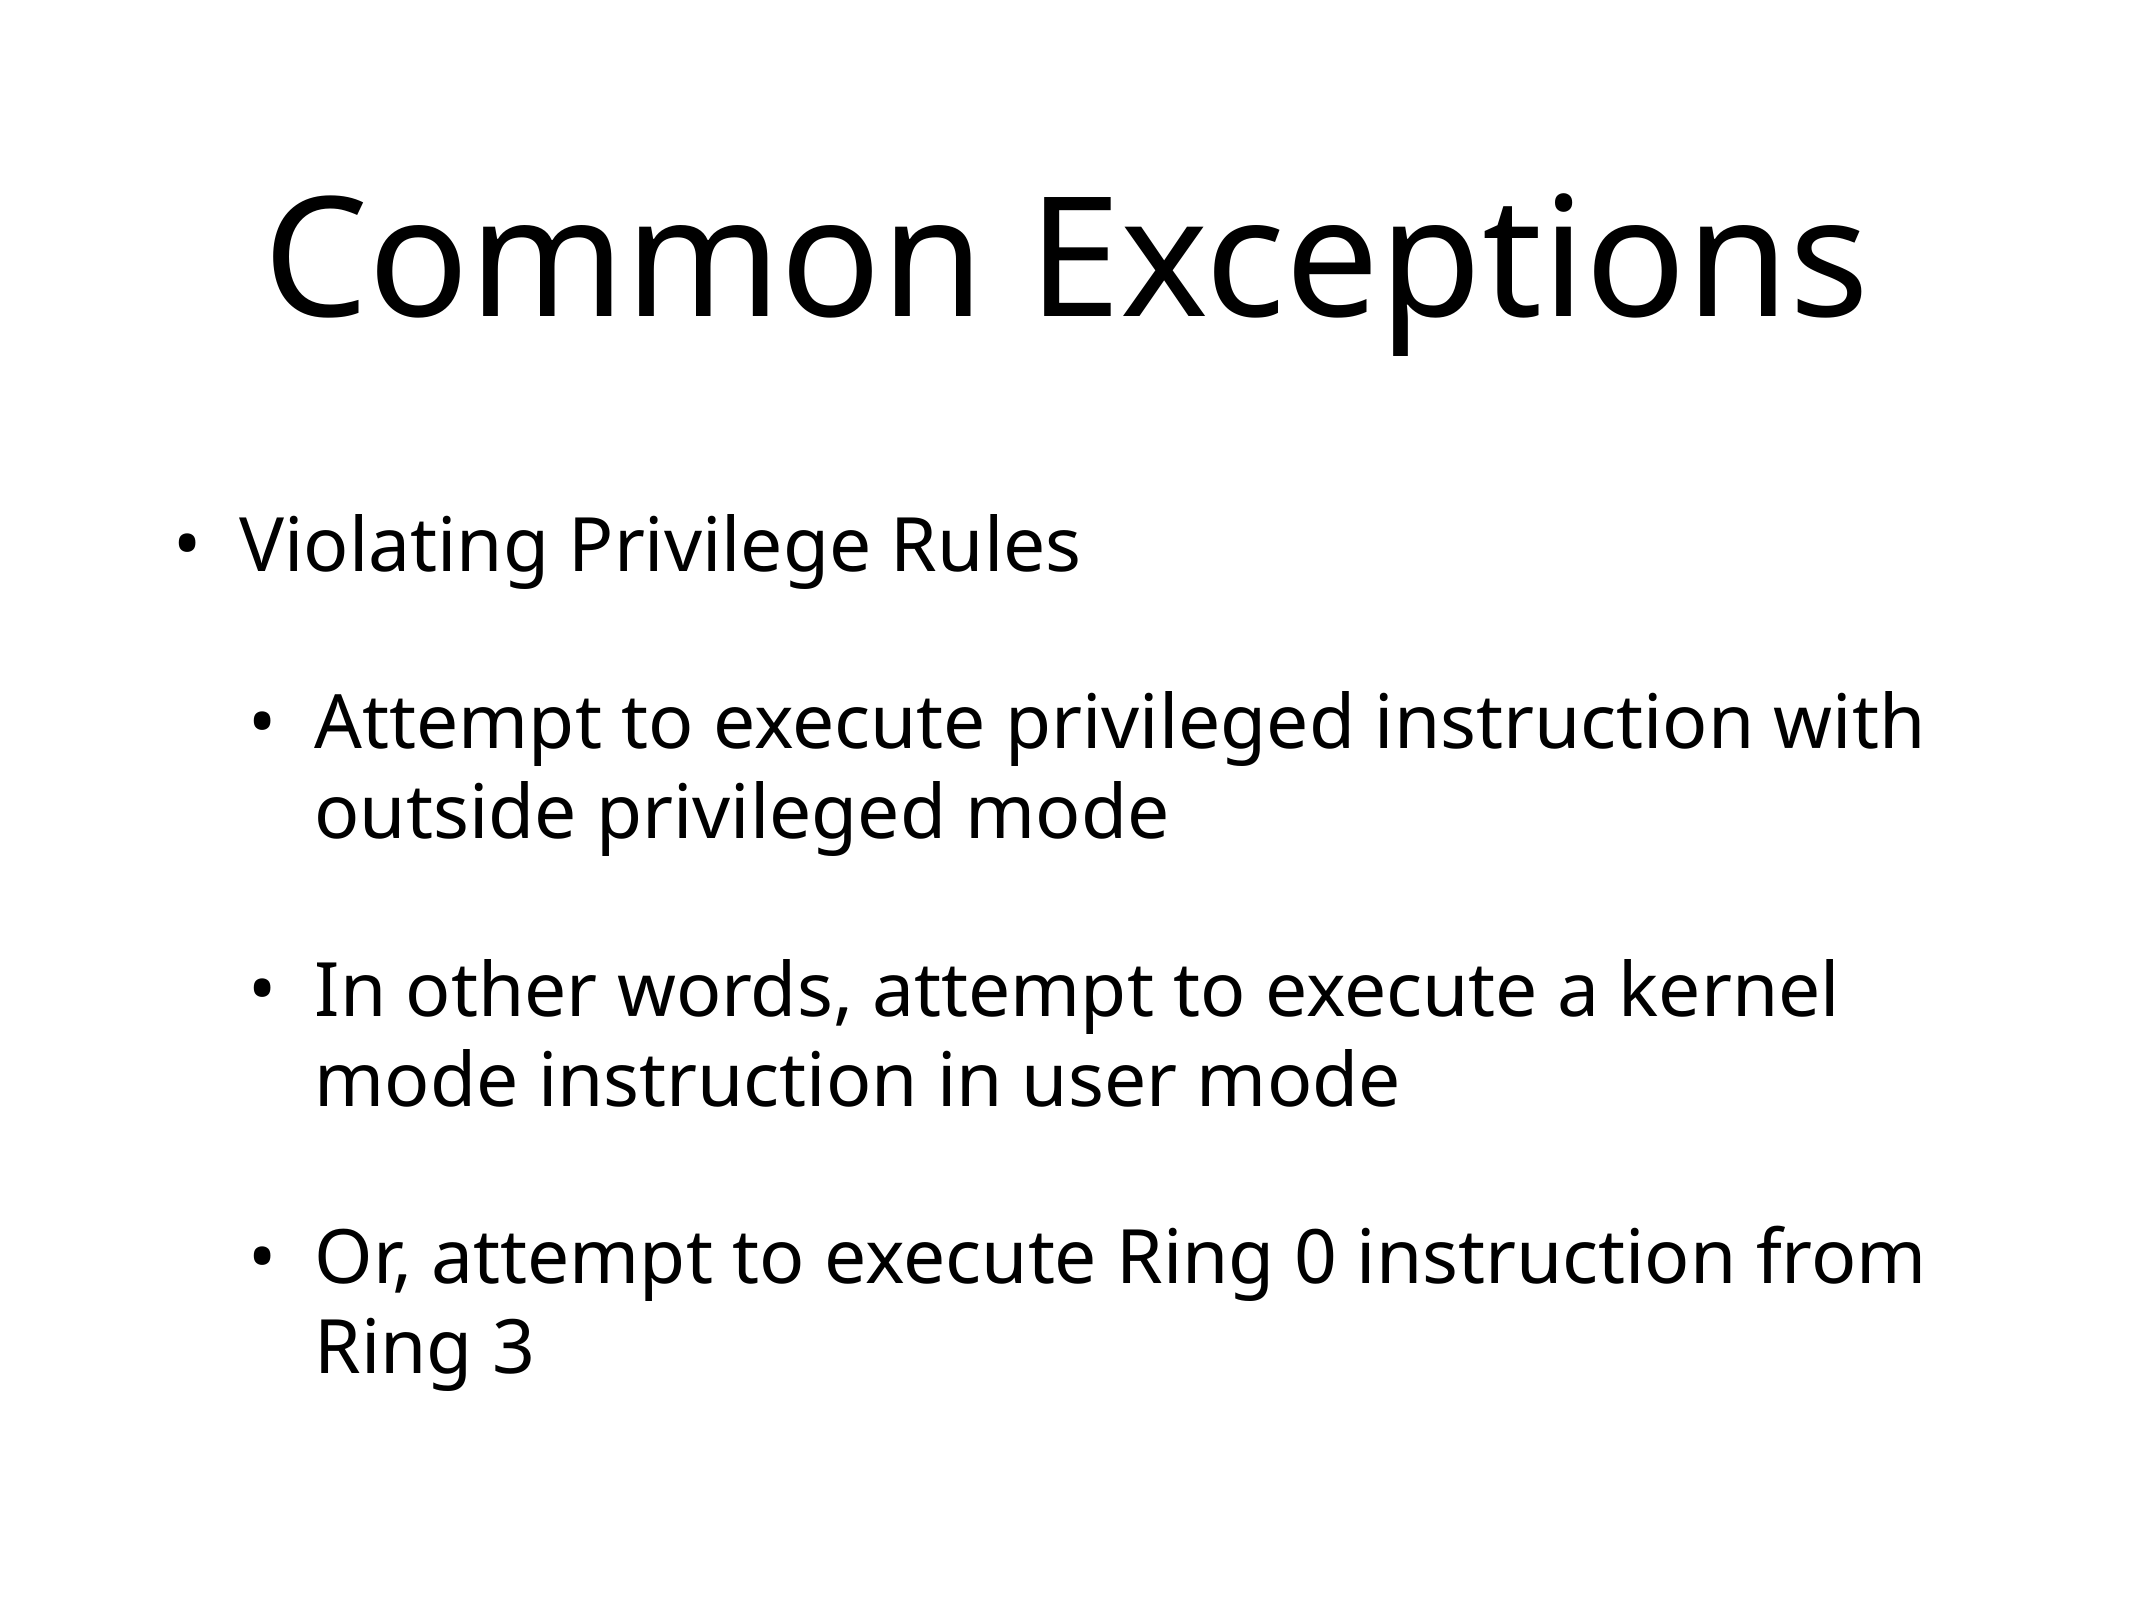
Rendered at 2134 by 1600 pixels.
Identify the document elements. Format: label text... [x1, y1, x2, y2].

list Violating Privilege Rules Attempt to execute privileged instruction with outside privileged mode In other words, attempt to execute a kernel mode instruction in user mode Or, attempt to execute Ring 0 instruction from Ring 3 [156, 427, 1978, 1459]
title Common Exceptions [156, 72, 1978, 427]
